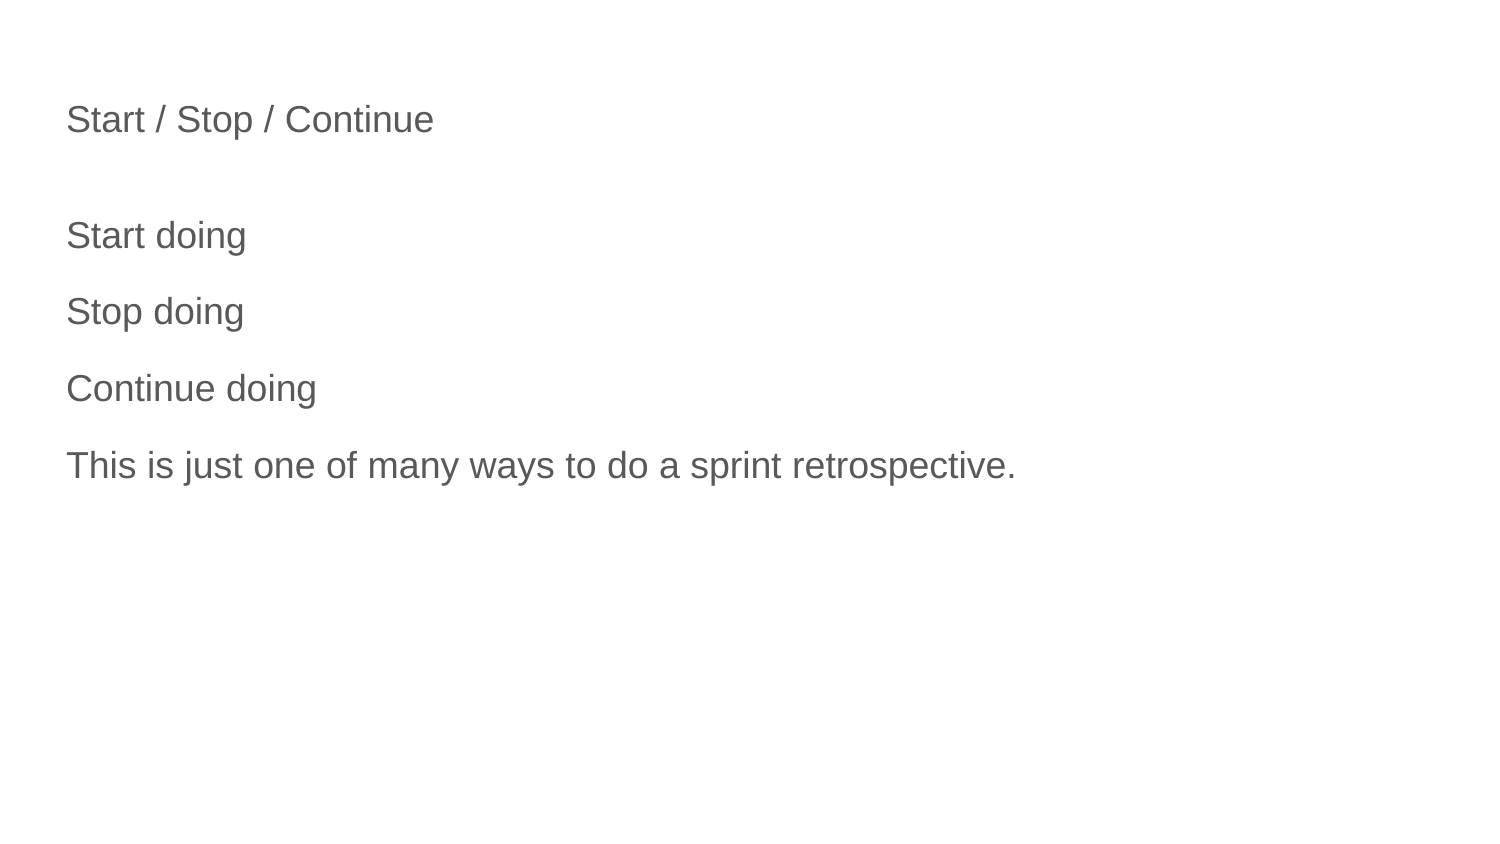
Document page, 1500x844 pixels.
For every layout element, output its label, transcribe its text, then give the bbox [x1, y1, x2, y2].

list Start doing Stop doing Continue doing This is just one of many ways to do a sprint retrospective. [51, 189, 1449, 750]
title Start / Stop / Continue [51, 72, 1449, 167]
